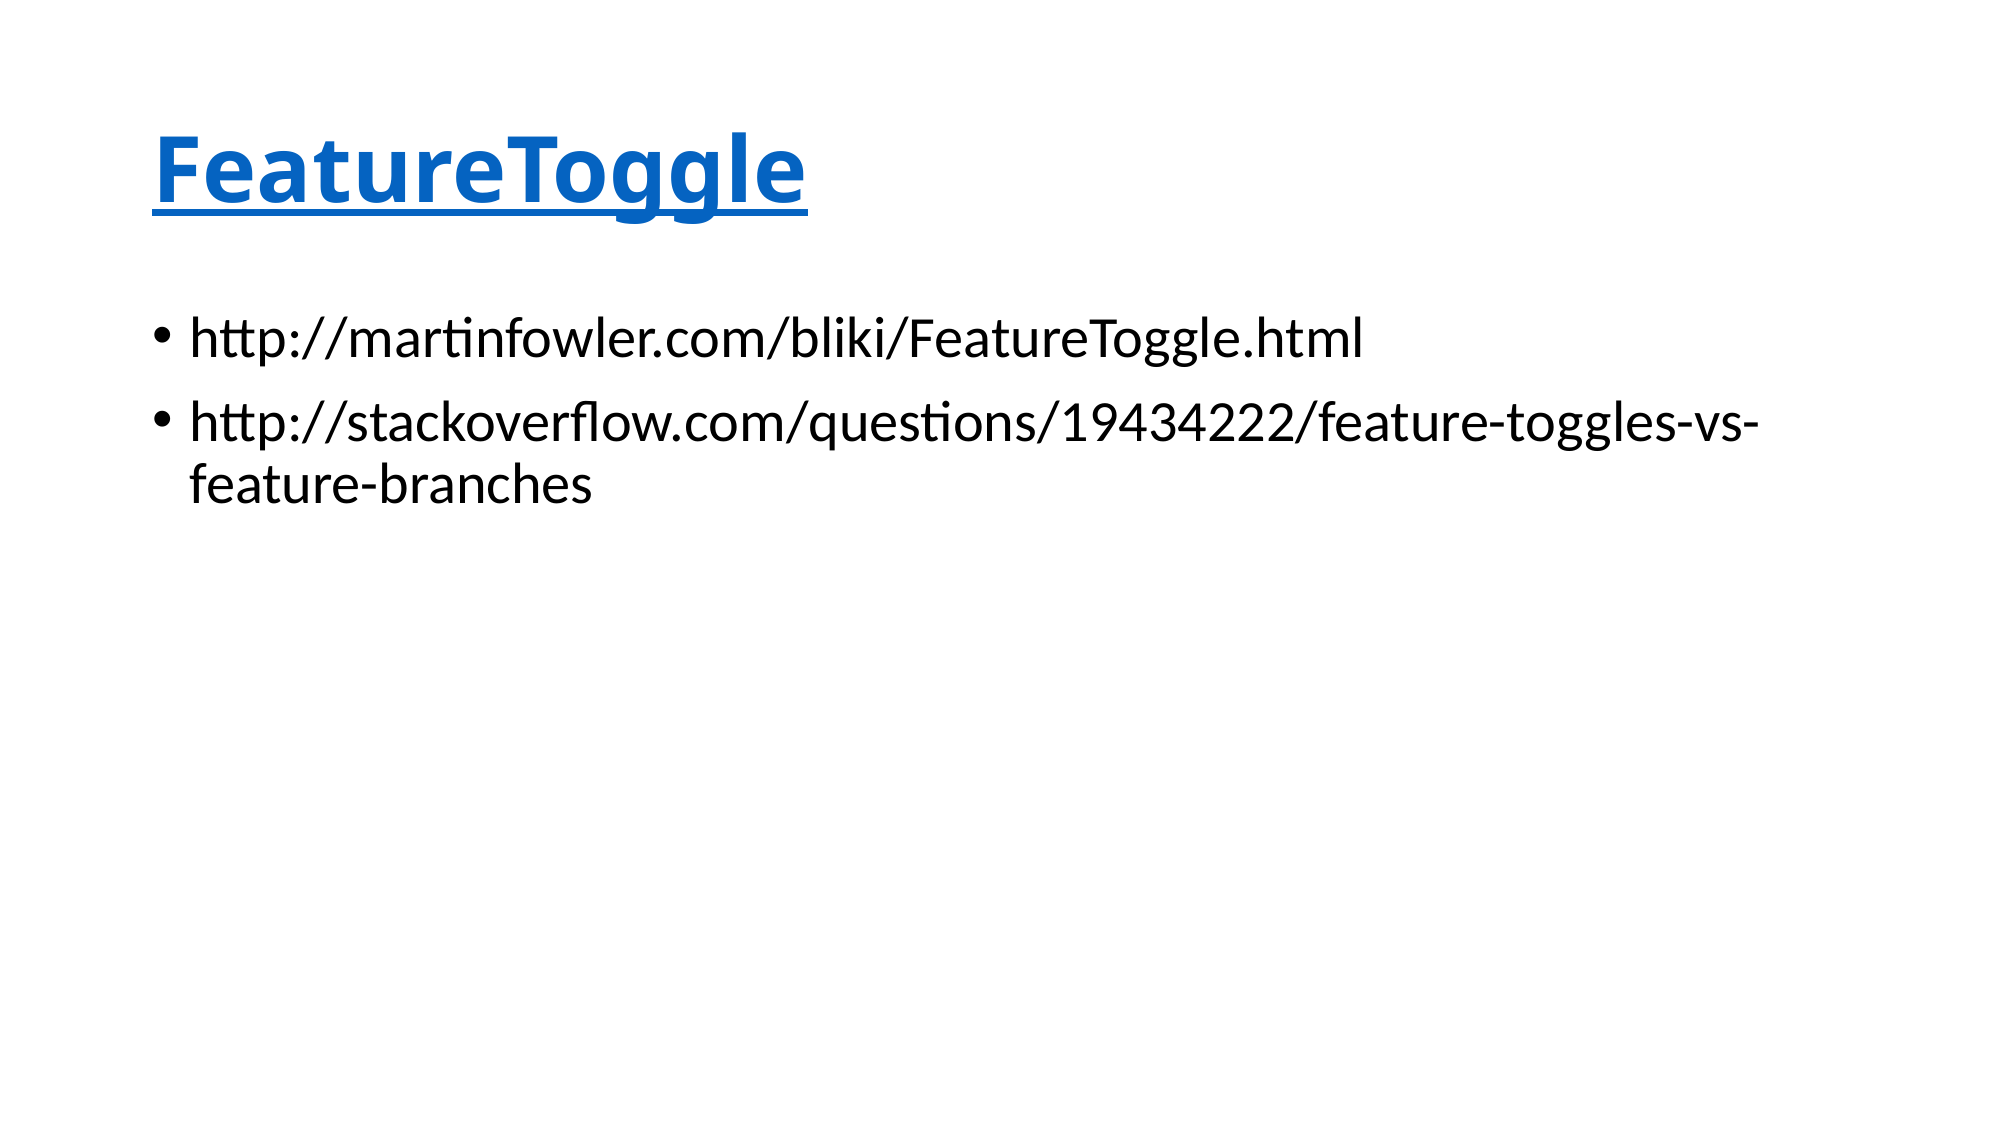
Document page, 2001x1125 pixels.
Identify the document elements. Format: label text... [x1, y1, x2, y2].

list http://martinfowler.com/bliki/FeatureToggle.html http://stackoverflow.com/questions/19434222/feature-toggles-vs-feature-branches [137, 299, 1863, 1014]
title FeatureToggle [137, 59, 1863, 278]
